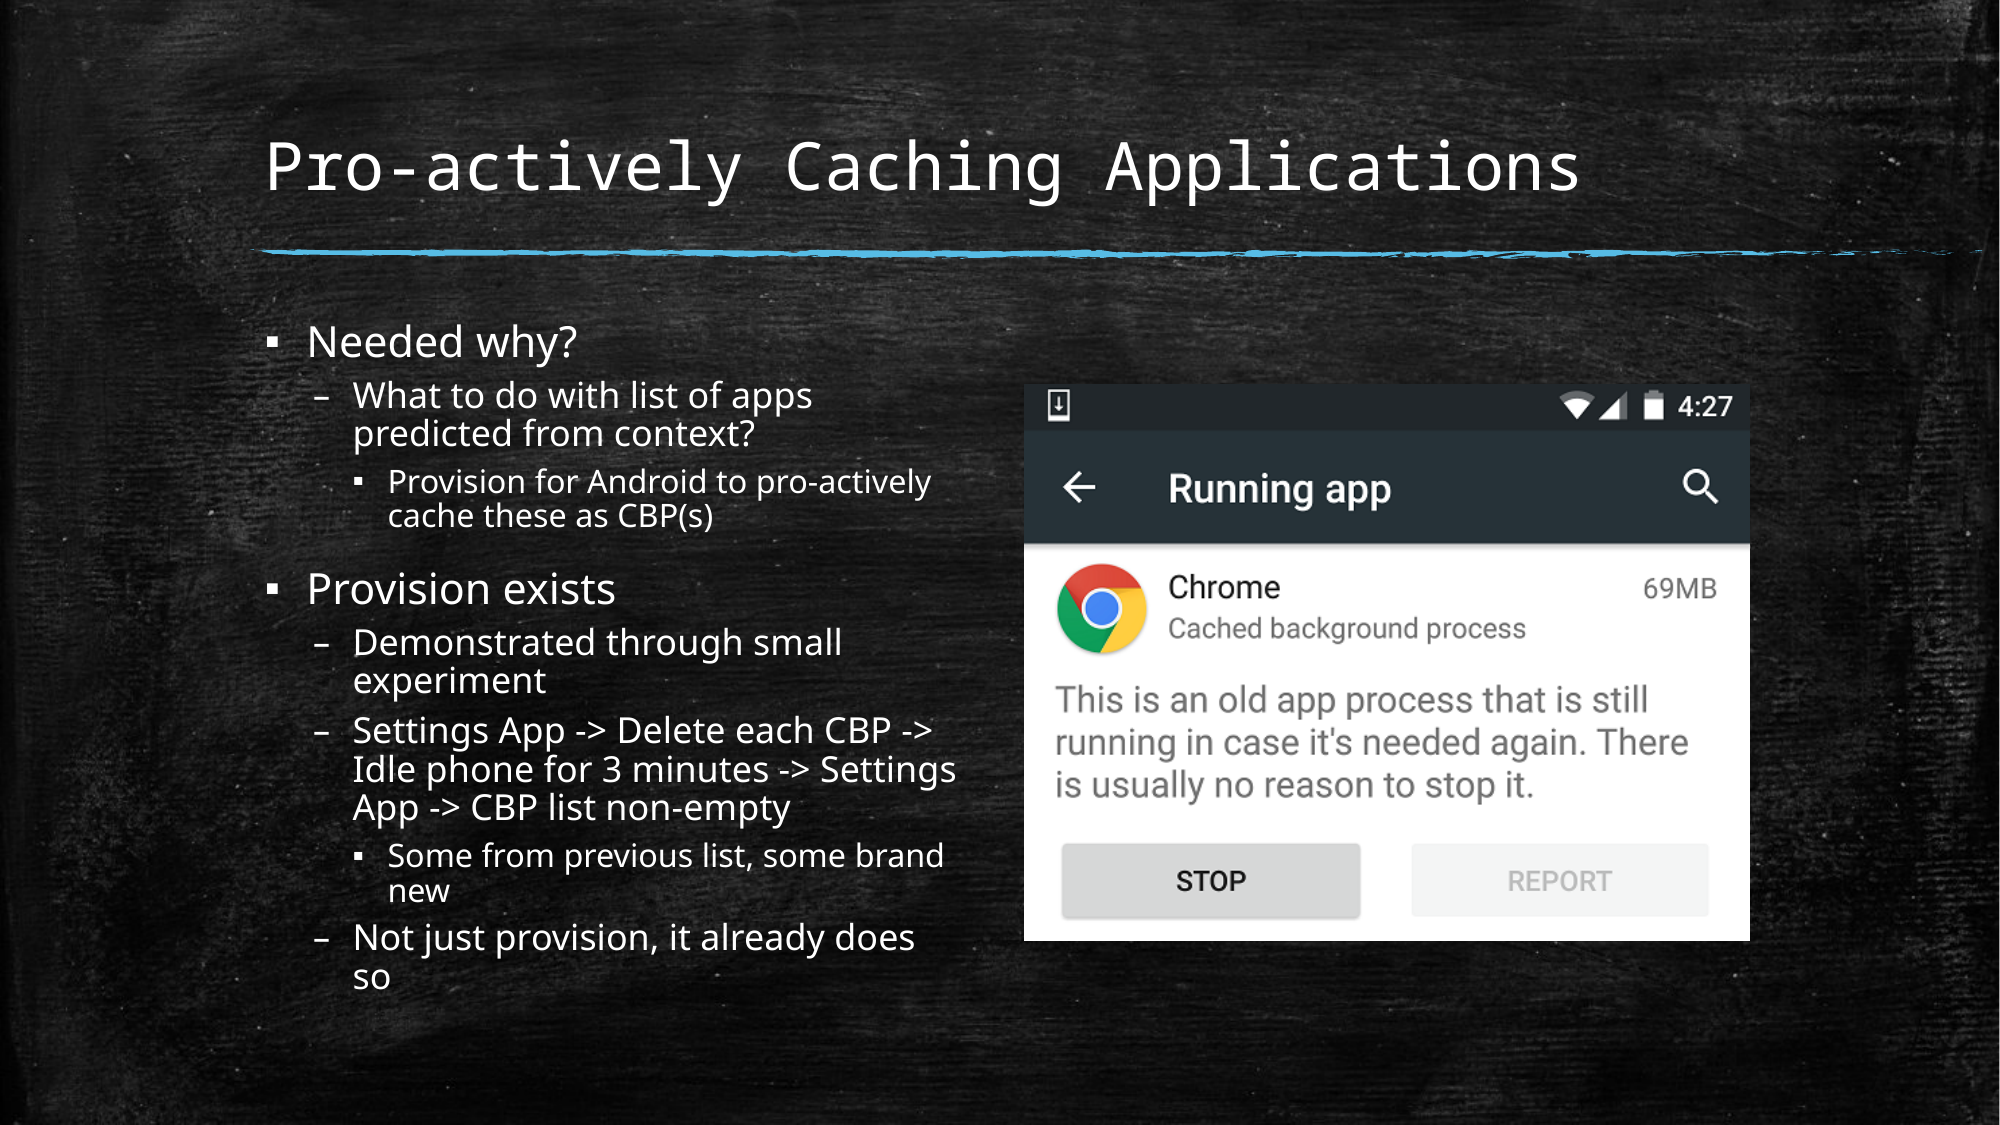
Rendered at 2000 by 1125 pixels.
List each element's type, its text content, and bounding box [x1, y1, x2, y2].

list Needed why? What to do with list of apps predicted from context? Provision for Android to pro-actively cache these as CBP(s) Provision exists Demonstrated through small experiment Settings App -> Delete each CBP -> Idle phone for 3 minutes -> Settings App -> CBP list non-empty Some from previous list, some brand new Not just provision, it already does so [249, 312, 975, 1013]
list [1024, 384, 1750, 941]
title Pro-actively Caching Applications [249, 45, 1750, 213]
